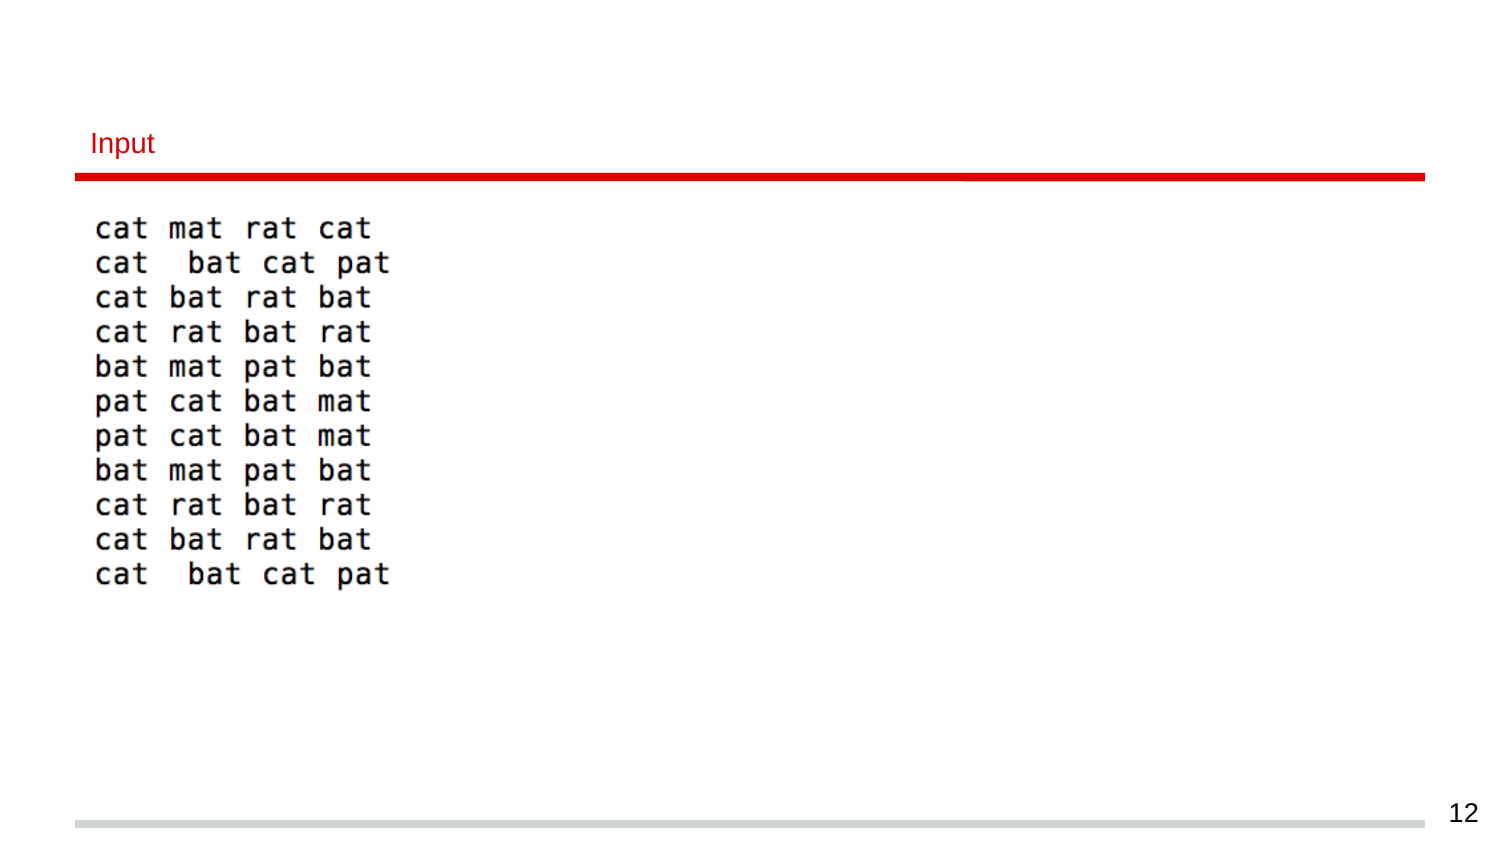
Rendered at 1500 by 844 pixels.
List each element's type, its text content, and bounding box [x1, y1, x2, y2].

picture [89, 212, 448, 611]
title Input [74, 0, 1426, 175]
slide_number 12 [1403, 780, 1495, 843]
